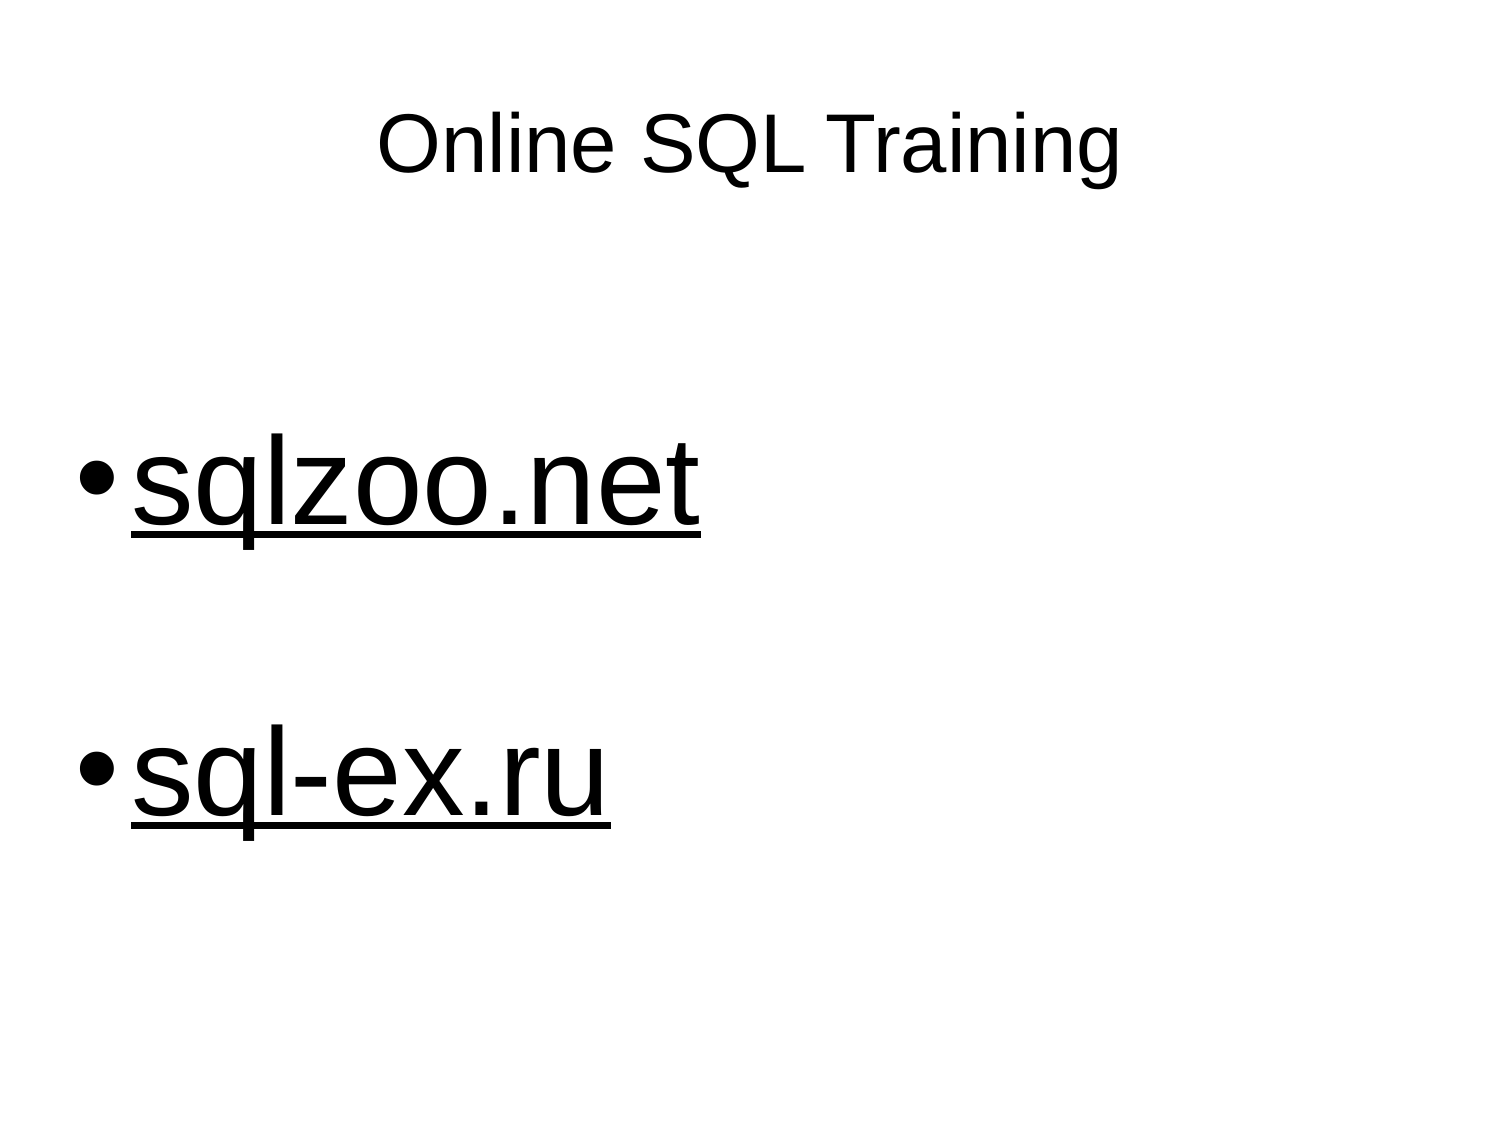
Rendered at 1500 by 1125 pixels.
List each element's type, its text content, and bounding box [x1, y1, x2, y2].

title Online SQL Training [74, 44, 1426, 234]
list sqlzoo.net sql-ex.ru [74, 255, 1426, 1000]
